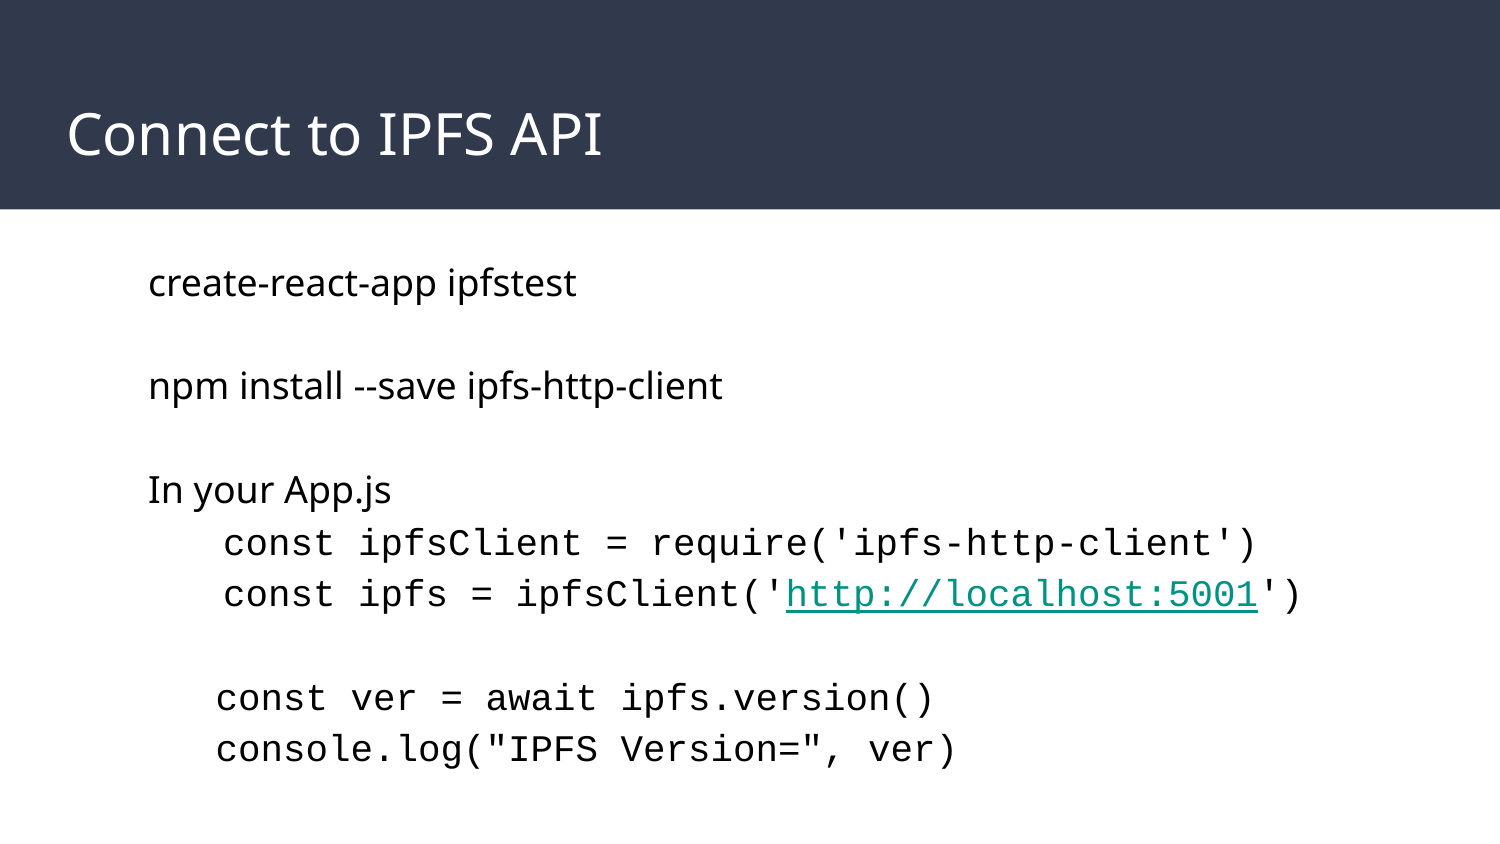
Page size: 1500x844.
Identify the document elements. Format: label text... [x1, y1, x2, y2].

title Connect to IPFS API [51, 82, 1449, 185]
text_box create-react-app ipfstest npm install --save ipfs-http-client In your App.js const ipfsClient = require('ipfs-http-client') const ipfs = ipfsClient('http://localhost:5001') const ver = await ipfs.version() console.log("IPFS Version=", ver) [58, 237, 1449, 776]
